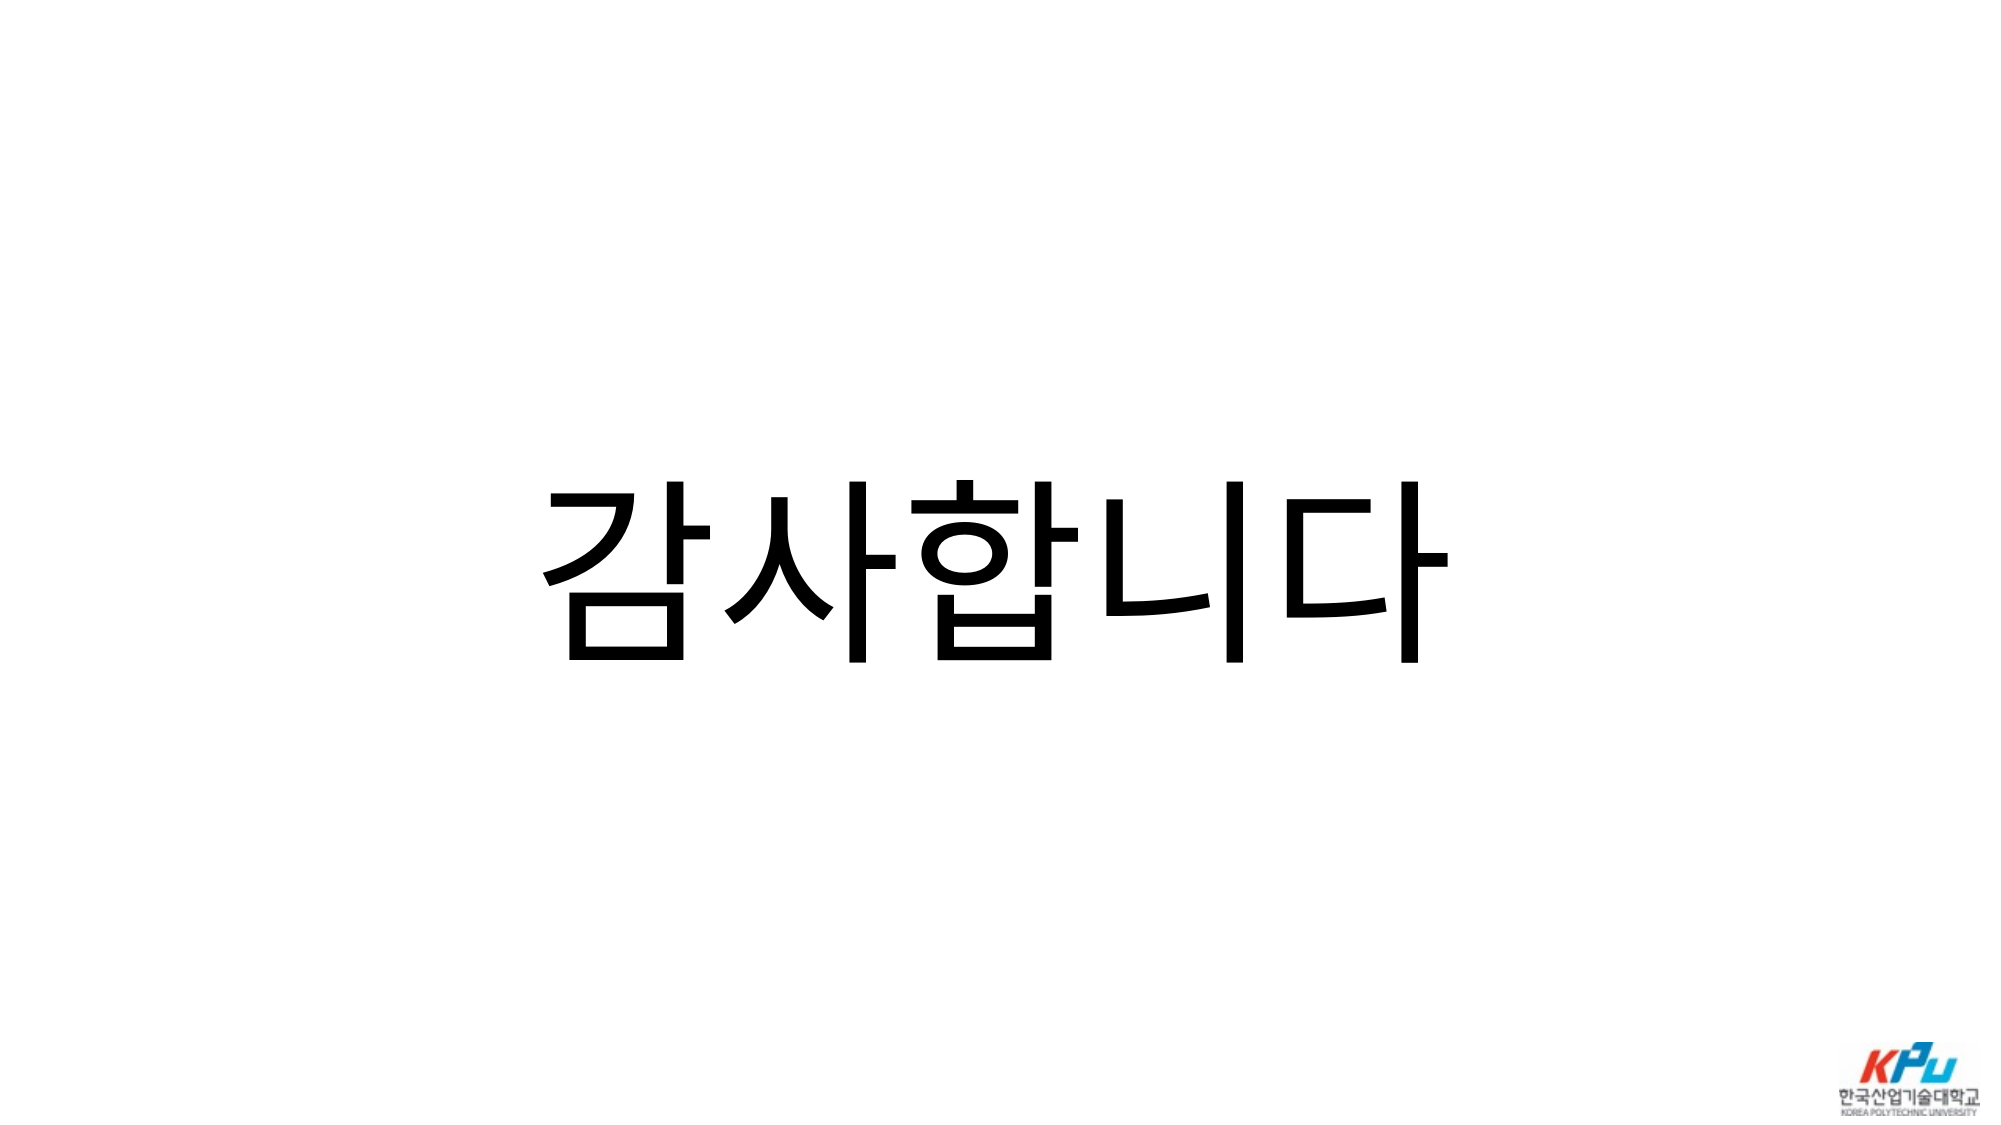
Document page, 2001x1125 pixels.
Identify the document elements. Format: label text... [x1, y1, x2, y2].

picture [1839, 1042, 1980, 1116]
text_box 감사합니다 [519, 439, 1469, 695]
